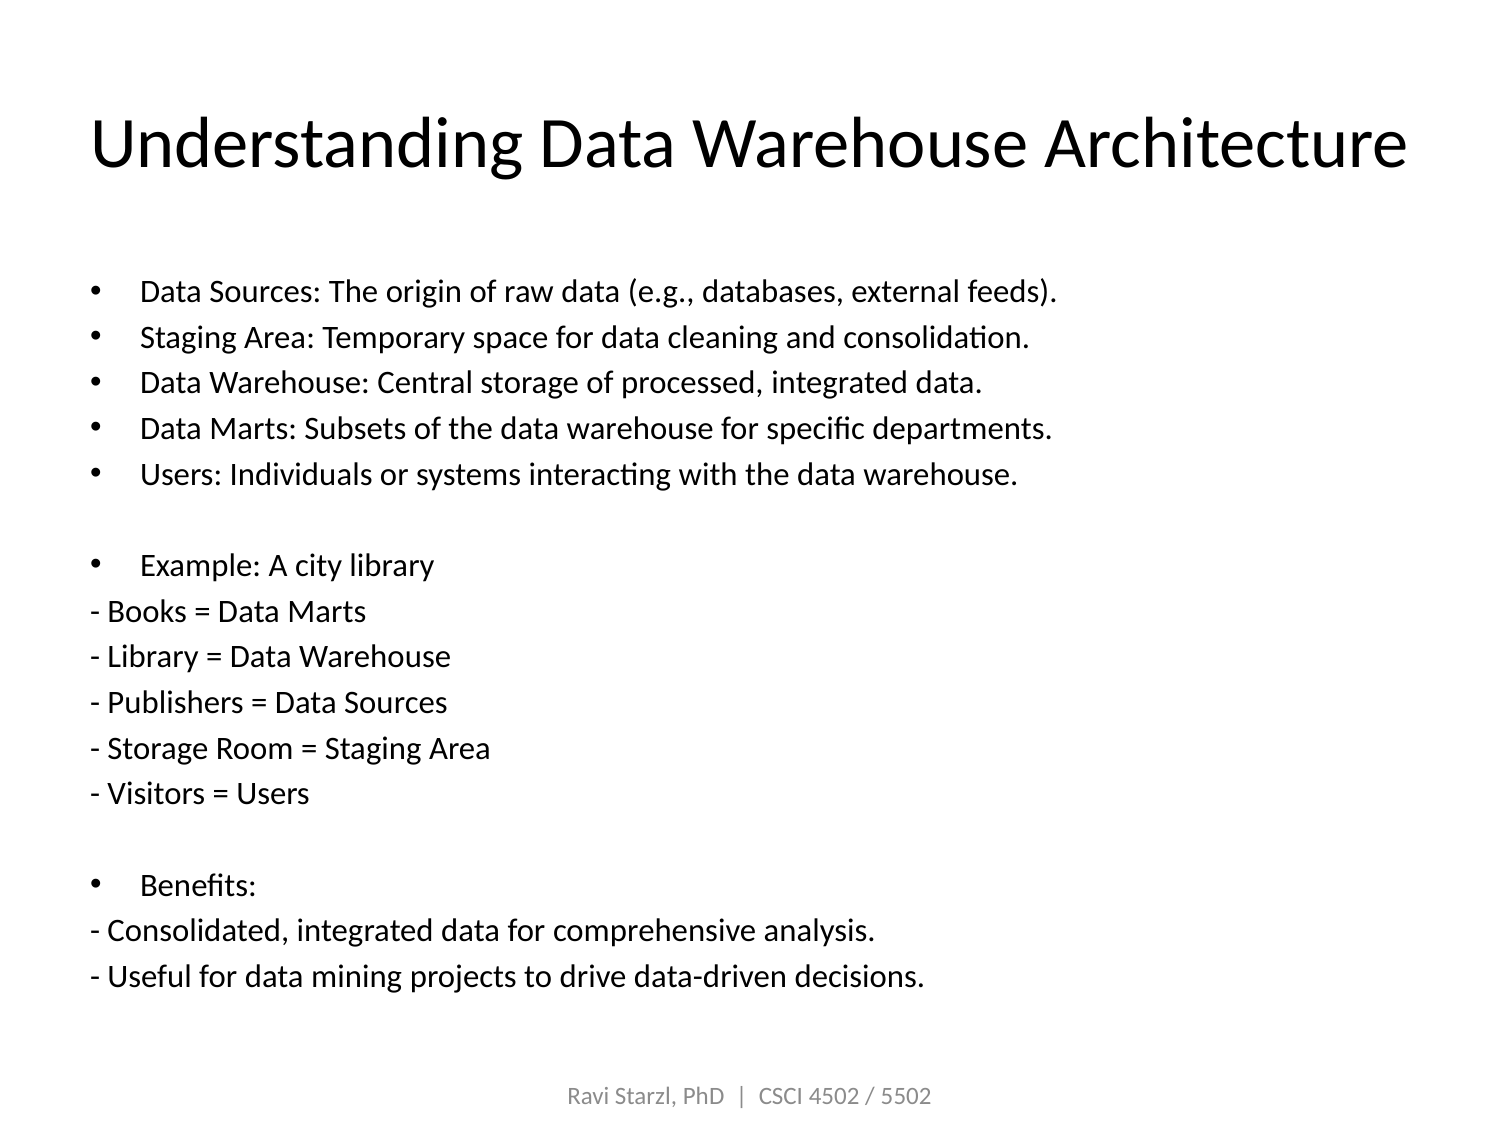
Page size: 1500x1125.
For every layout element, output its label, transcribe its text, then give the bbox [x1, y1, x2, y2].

footer Ravi Starzl, PhD | CSCI 4502 / 5502 [412, 1065, 1088, 1125]
title Understanding Data Warehouse Architecture [75, 45, 1425, 233]
list Data Sources: The origin of raw data (e.g., databases, external feeds). Staging Area: Temporary space for data cleaning and consolidation. Data Warehouse: Central storage of processed, integrated data. Data Marts: Subsets of the data warehouse for specific departments. Users: Individuals or systems interacting with the data warehouse. Example: A city library - Books = Data Marts - Library = Data Warehouse - Publishers = Data Sources - Storage Room = Staging Area - Visitors = Users Benefits: - Consolidated, integrated data for comprehensive analysis. - Useful for data mining projects to drive data-driven decisions. [75, 262, 1425, 1005]
